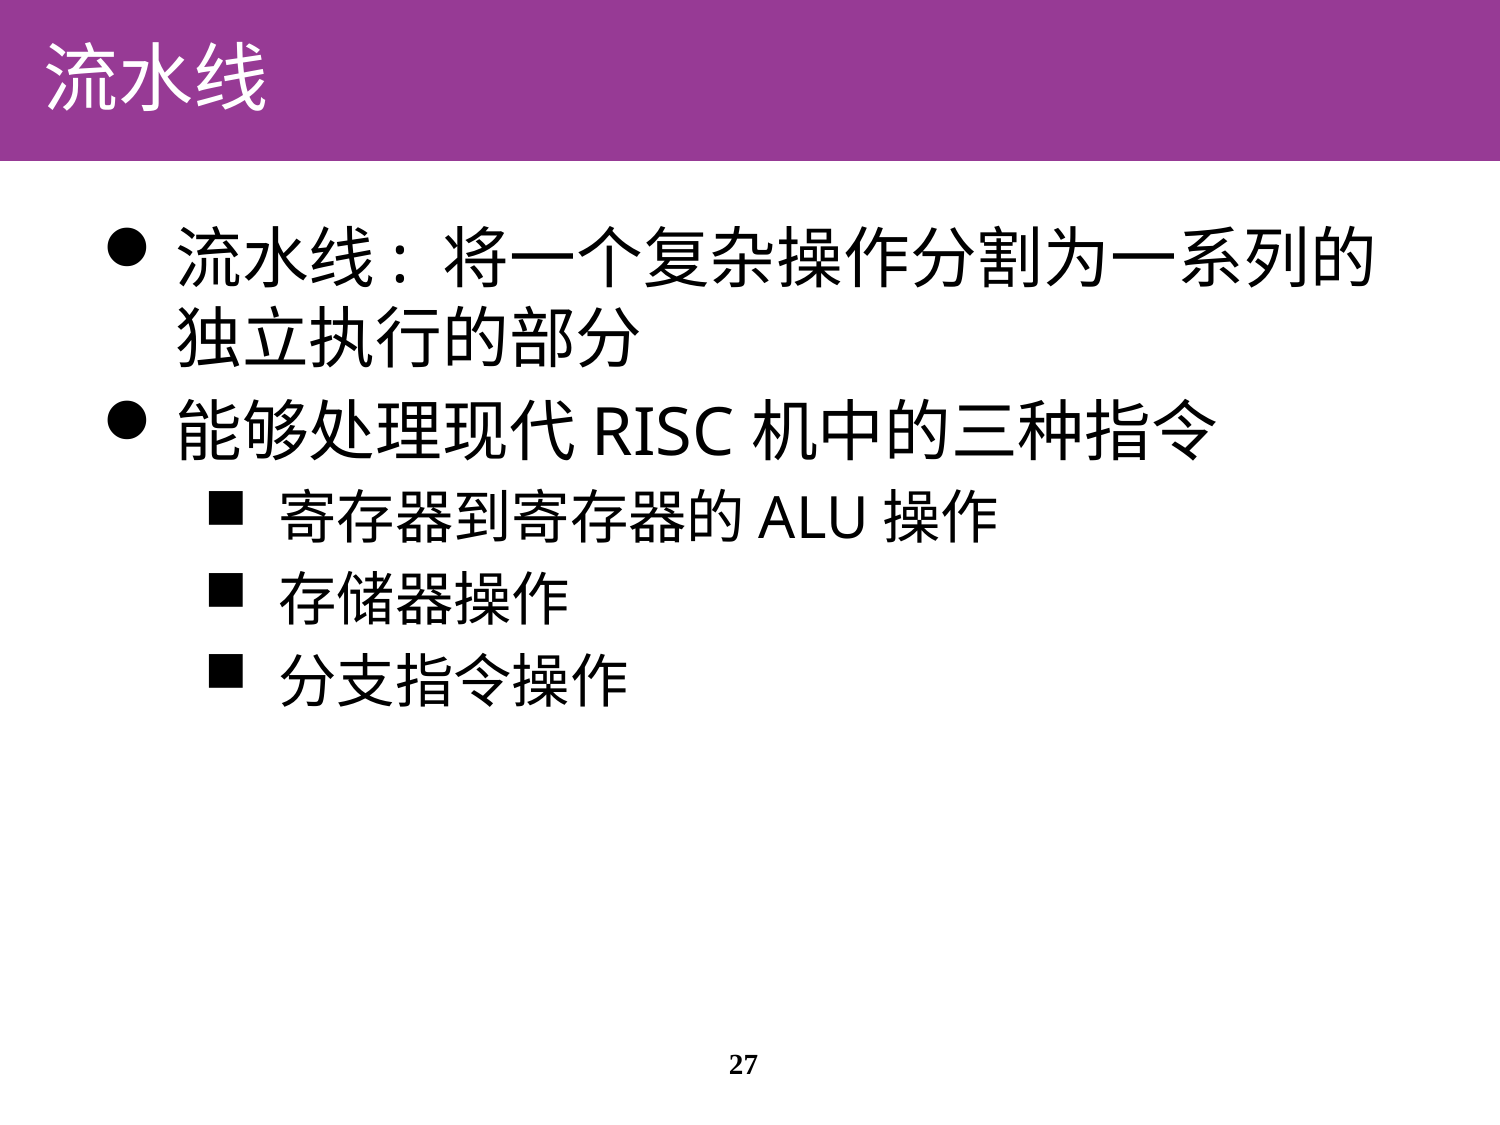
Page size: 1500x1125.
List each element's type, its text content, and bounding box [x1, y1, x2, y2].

list 流水线: 将一个复杂操作分割为一系列的独立执行的部分 能够处理现代RISC机中的三种指令 寄存器到寄存器的ALU操作 存储器操作 分支指令操作 [87, 207, 1401, 988]
slide_number 27 [587, 1037, 901, 1113]
title 流水线 [28, 19, 1013, 132]
